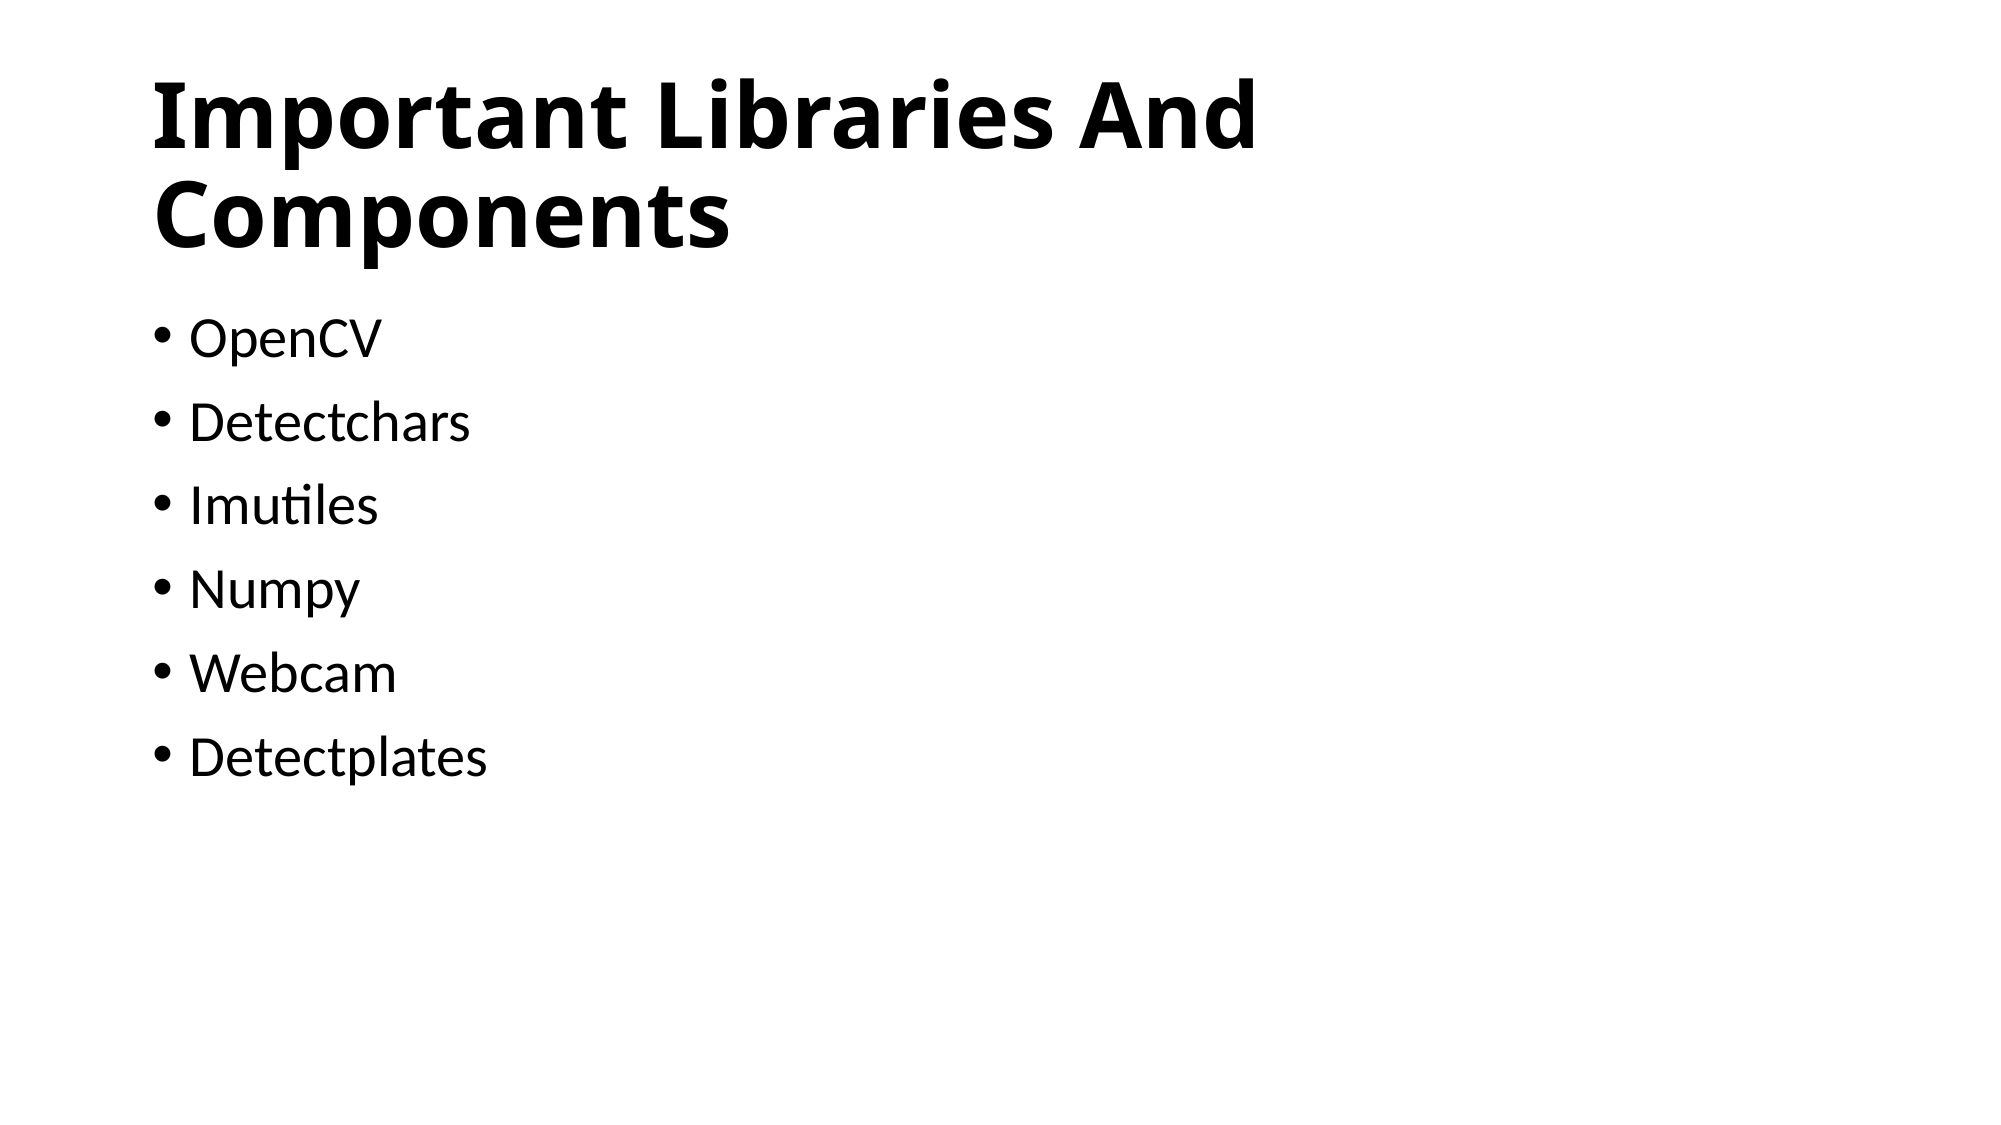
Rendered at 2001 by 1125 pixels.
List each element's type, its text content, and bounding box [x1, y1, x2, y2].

list OpenCV Detectchars Imutiles Numpy Webcam Detectplates [137, 299, 1863, 1014]
title Important Libraries And Components [137, 59, 1863, 278]
